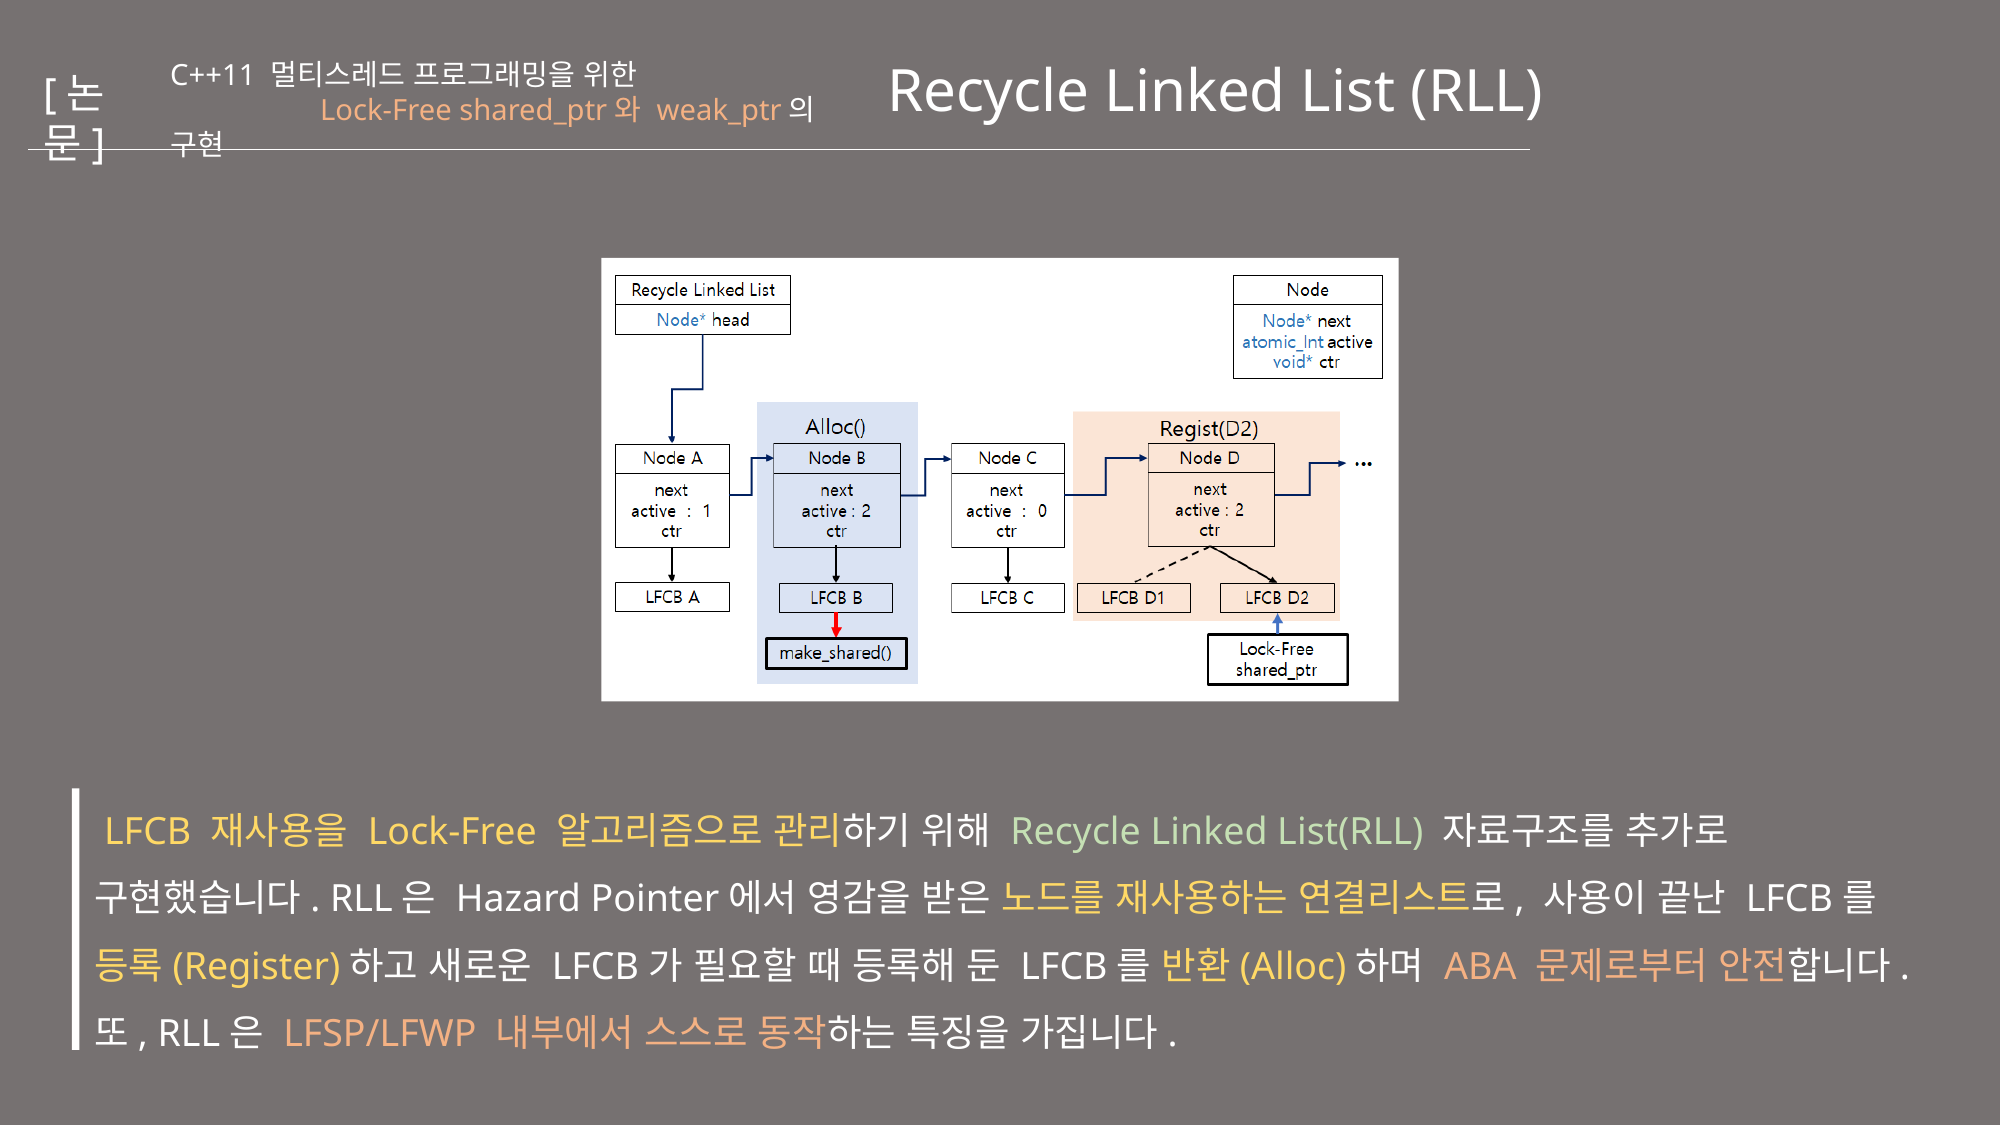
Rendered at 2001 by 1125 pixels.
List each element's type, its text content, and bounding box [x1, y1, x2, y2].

text_box [논문] [28, 150, 159, 225]
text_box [601, 257, 1399, 702]
title Recycle Linked List (RLL) [872, 25, 1636, 159]
text_box C++11 멀티스레드 프로그래밍을 위한 Lock-Free shared_ptr와 weak_ptr의 구현 [155, 49, 868, 149]
text_box [논문] [28, 59, 159, 149]
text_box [71, 788, 1937, 1050]
text_box C++11 멀티스레드 프로그래밍을 위한 Lock-Free shared_ptr와 weak_ptr의 구현 [159, 150, 868, 169]
